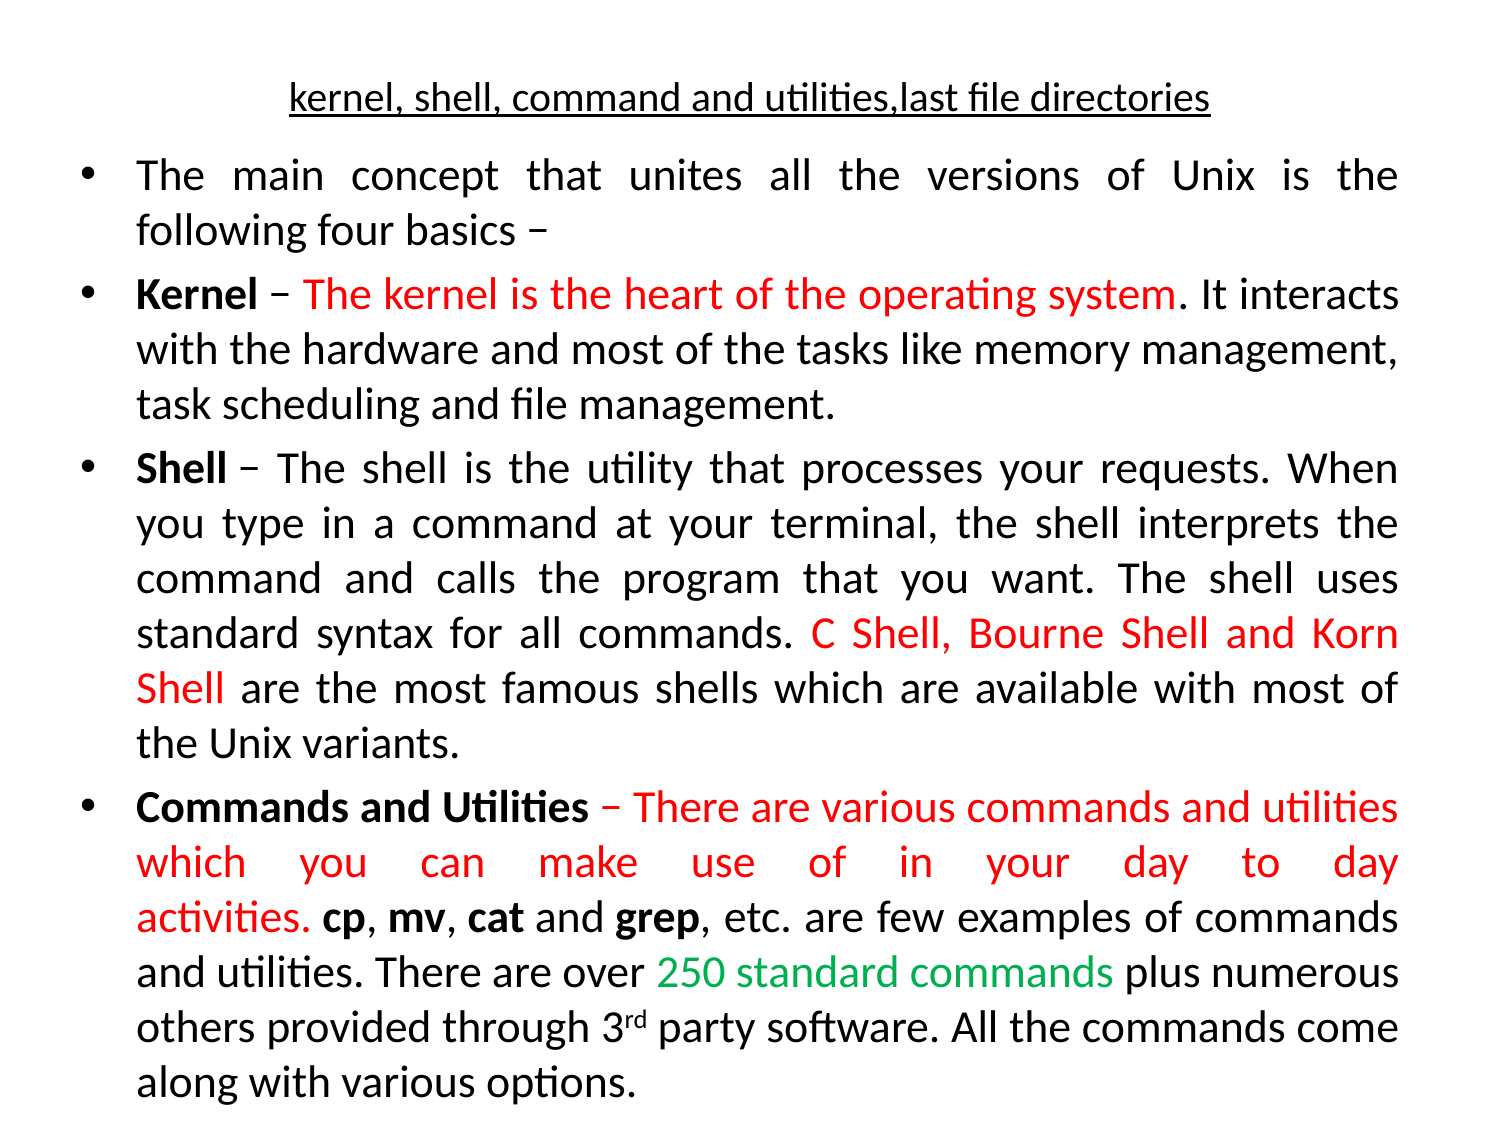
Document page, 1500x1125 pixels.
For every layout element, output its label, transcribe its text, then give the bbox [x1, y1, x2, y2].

list The main concept that unites all the versions of Unix is the following four basics − Kernel − The kernel is the heart of the operating system. It interacts with the hardware and most of the tasks like memory management, task scheduling and file management. Shell − The shell is the utility that processes your requests. When you type in a command at your terminal, the shell interprets the command and calls the program that you want. The shell uses standard syntax for all commands. C Shell, Bourne Shell and Korn Shell are the most famous shells which are available with most of the Unix variants. Commands and Utilities − There are various commands and utilities which you can make use of in your day to day activities. cp, mv, cat and grep, etc. are few examples of commands and utilities. There are over 250 standard commands plus numerous others provided through 3rd party software. All the commands come along with various options. [64, 137, 1415, 955]
title kernel, shell, command and utilities,last file directories [75, 1, 1425, 189]
